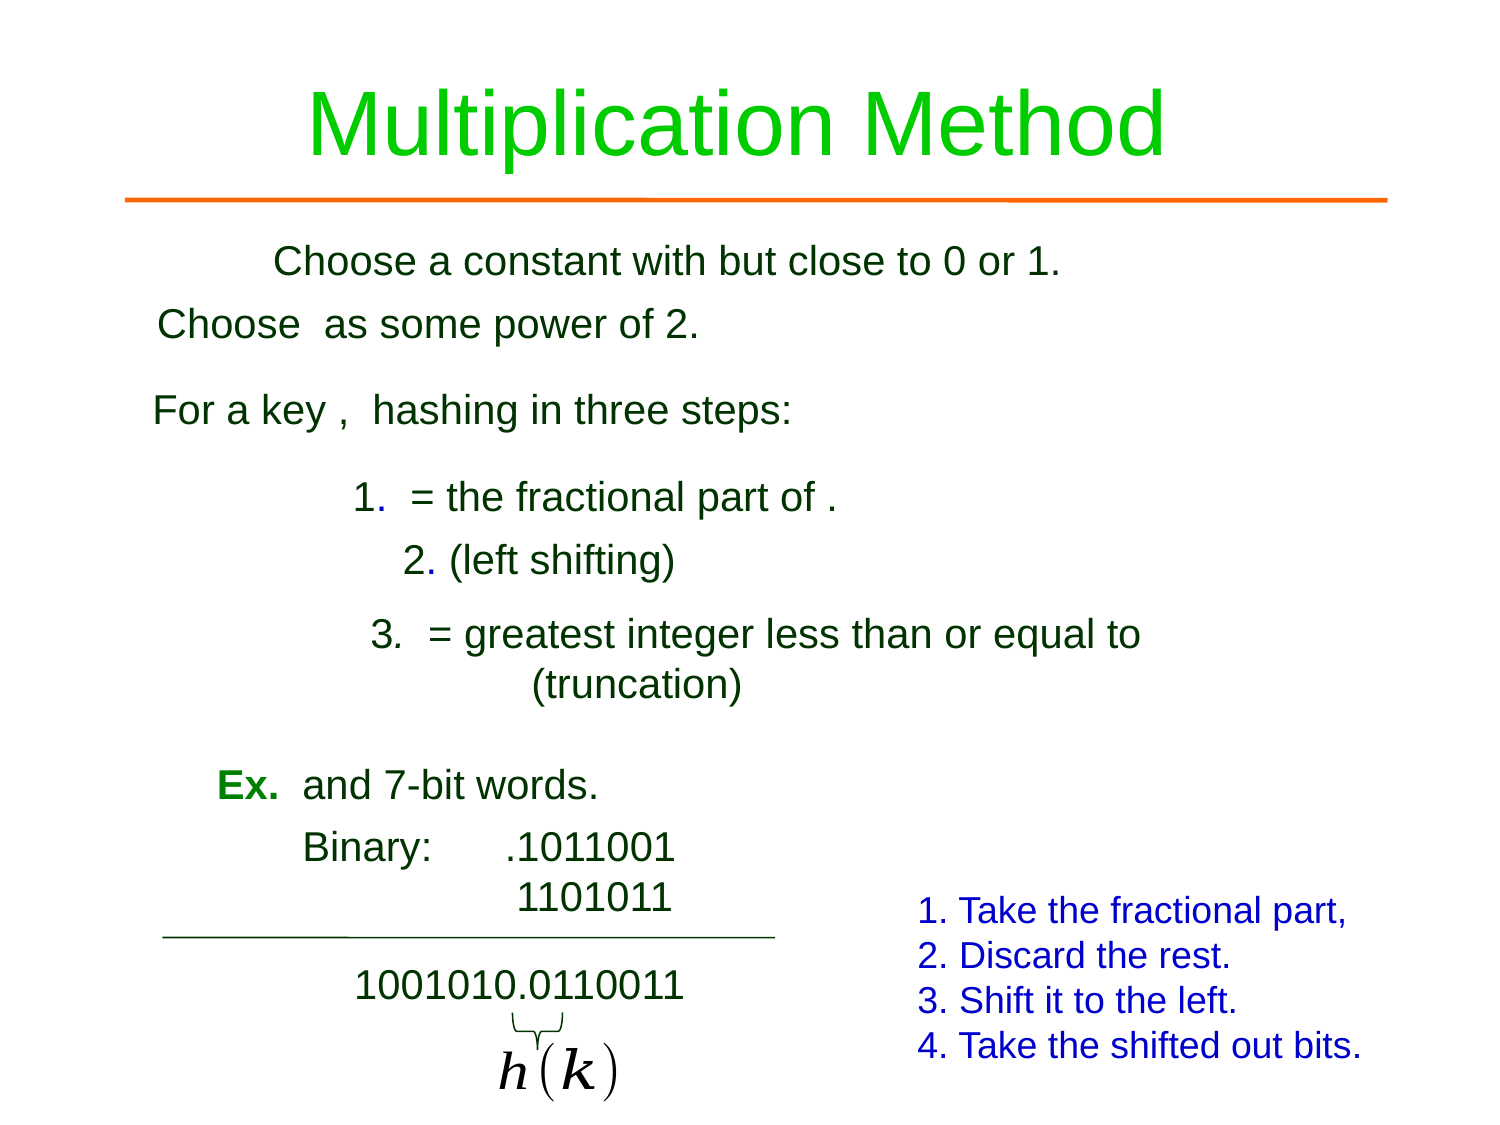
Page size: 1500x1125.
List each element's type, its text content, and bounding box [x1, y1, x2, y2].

text_box 1. Take the fractional part, 2. Discard the rest. 3. Shift it to the left. 4. Take the shifted out bits. [902, 879, 1388, 1074]
title Multiplication Method [112, 24, 1388, 213]
text_box Binary: [287, 812, 448, 878]
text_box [299, 462, 1236, 717]
text_box [512, 1012, 563, 1051]
